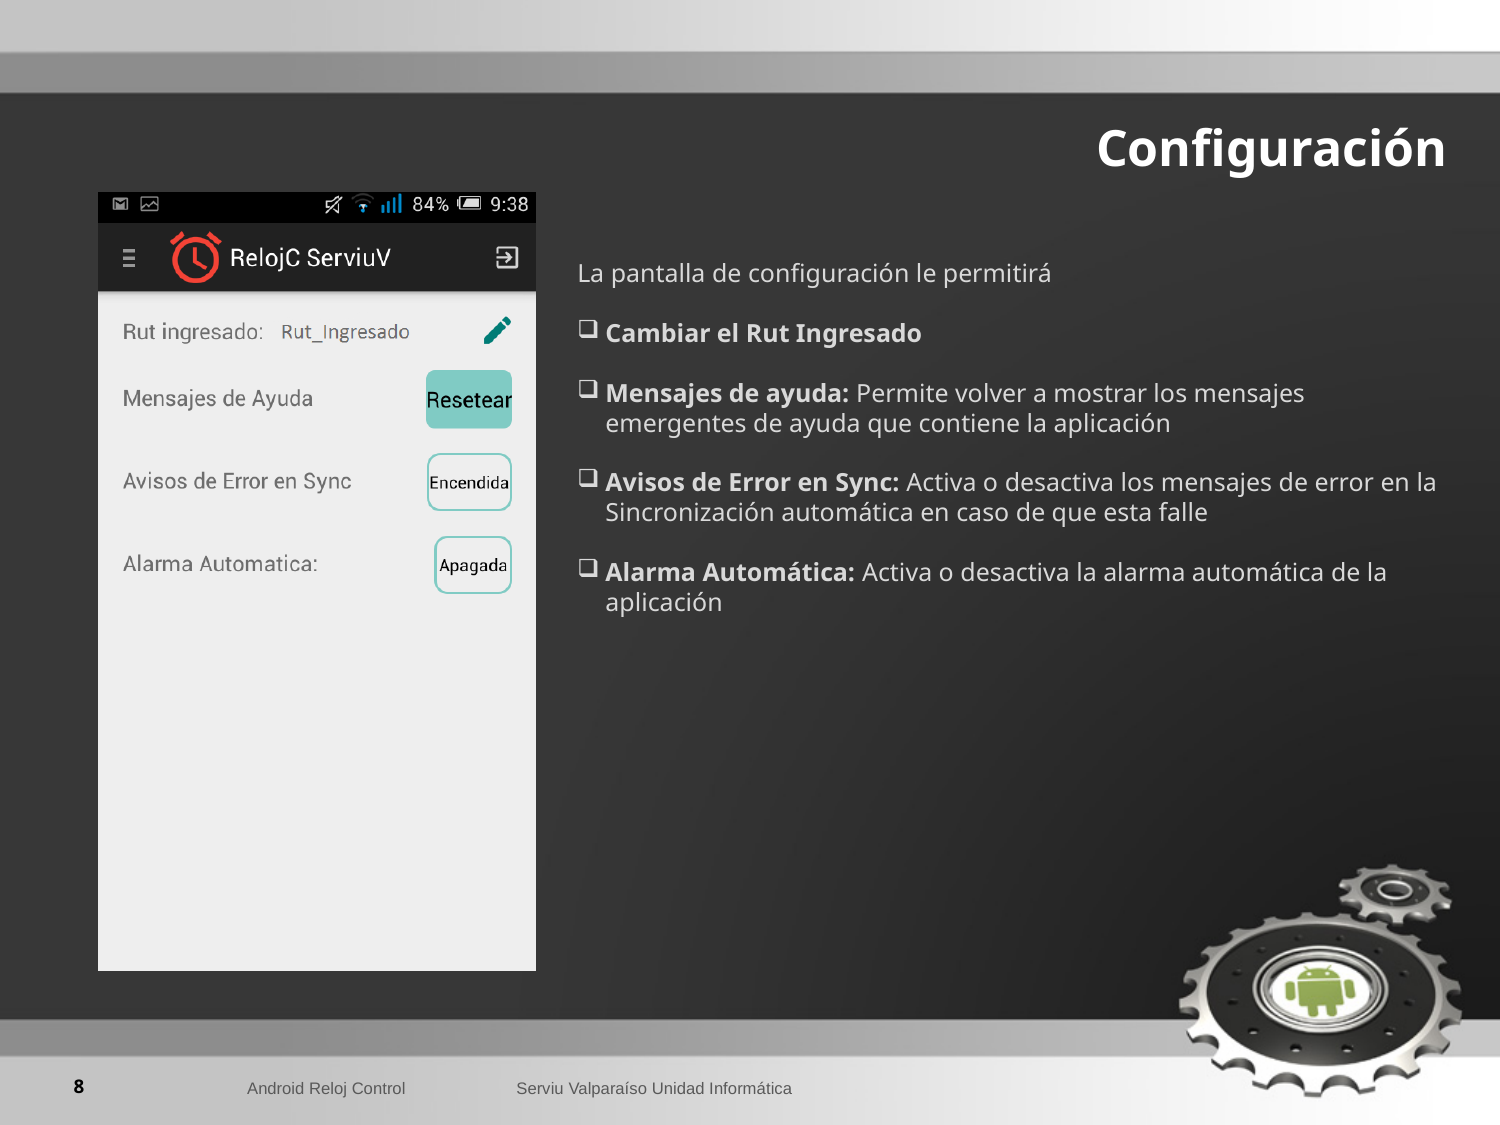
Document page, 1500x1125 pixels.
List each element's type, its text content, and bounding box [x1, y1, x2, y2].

title Configuración [99, 99, 1463, 193]
picture [0, 0, 1500, 1125]
text_box La pantalla de configuración le permitirá Cambiar el Rut Ingresado Mensajes de ayuda: Permite volver a mostrar los mensajes emergentes de ayuda que contiene la aplicación Avisos de Error en Sync: Activa o desactiva los mensajes de error en la Sincronización automática en caso de que esta falle Alarma Automática: Activa o desactiva la alarma automática de la aplicación [562, 249, 1463, 654]
